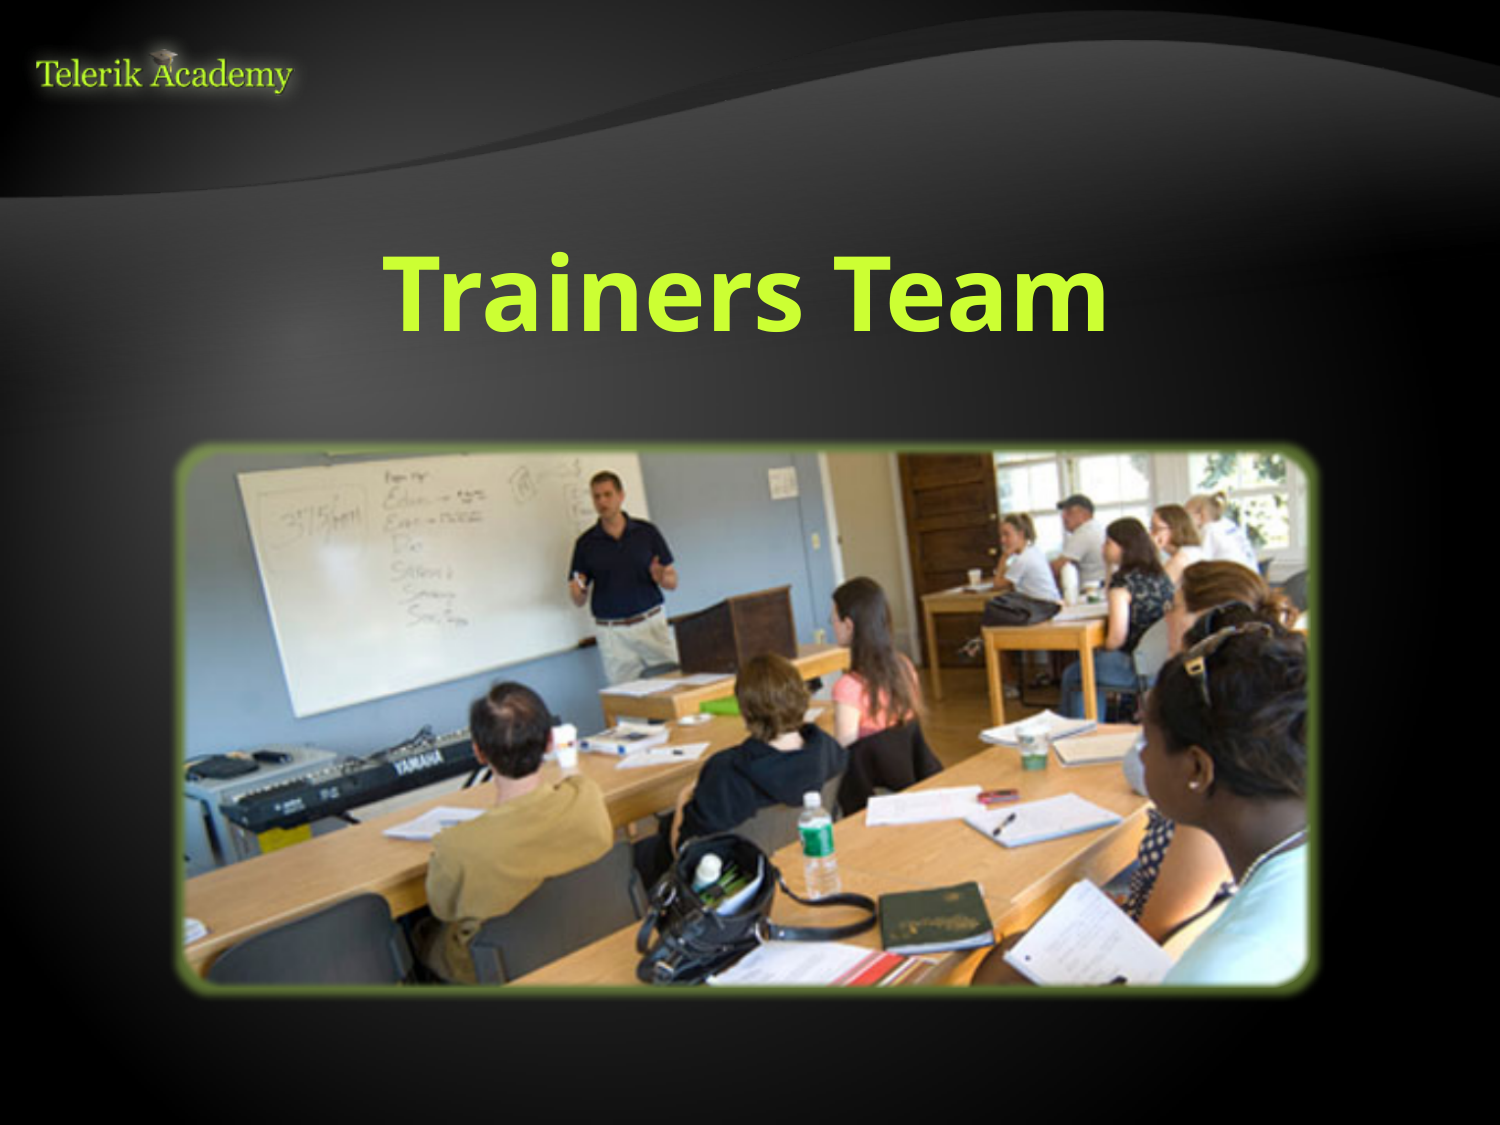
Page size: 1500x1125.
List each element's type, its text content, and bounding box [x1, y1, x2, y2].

title Trainers Team [71, 237, 1422, 350]
picture [0, 0, 1500, 1125]
